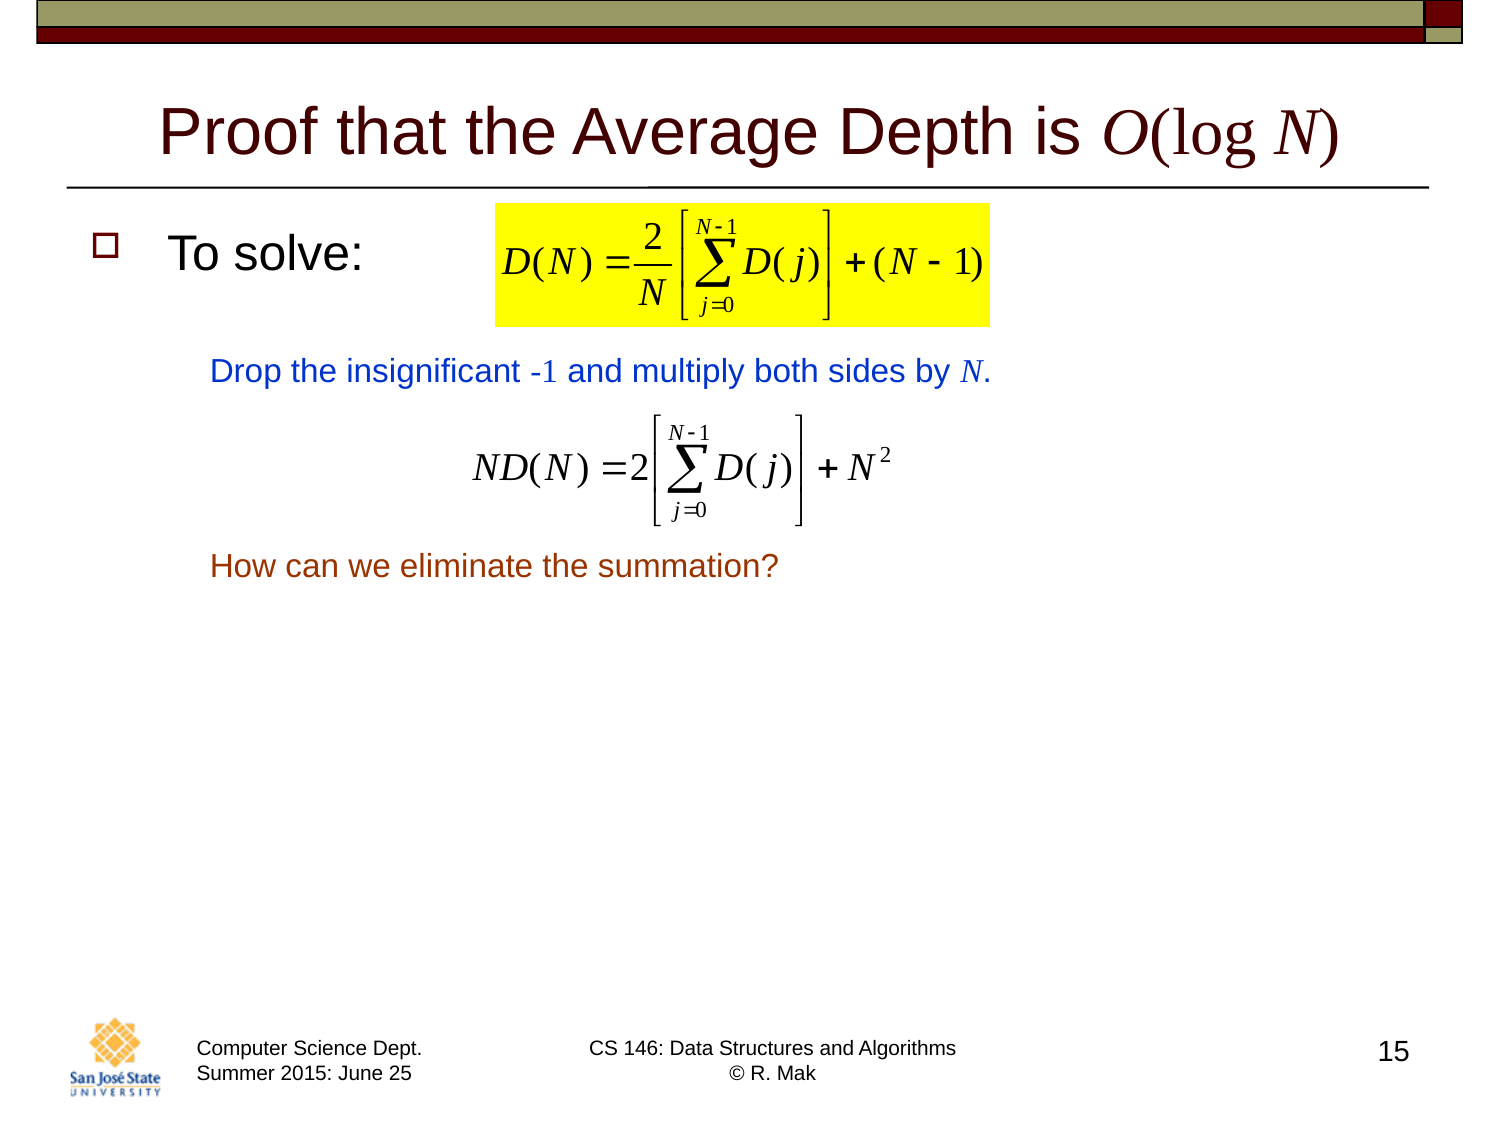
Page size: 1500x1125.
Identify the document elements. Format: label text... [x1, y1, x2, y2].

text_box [464, 407, 898, 533]
list To solve: [75, 212, 435, 323]
slide_number 15 [1112, 1025, 1425, 1100]
picture [60, 1012, 166, 1112]
text_box Drop the insignificant -1 and multiply both sides by N. [195, 342, 1007, 397]
title Proof that the Average Depth is O(log N) [75, 67, 1425, 175]
text_box How can we eliminate the summation? [195, 537, 805, 592]
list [494, 202, 991, 328]
